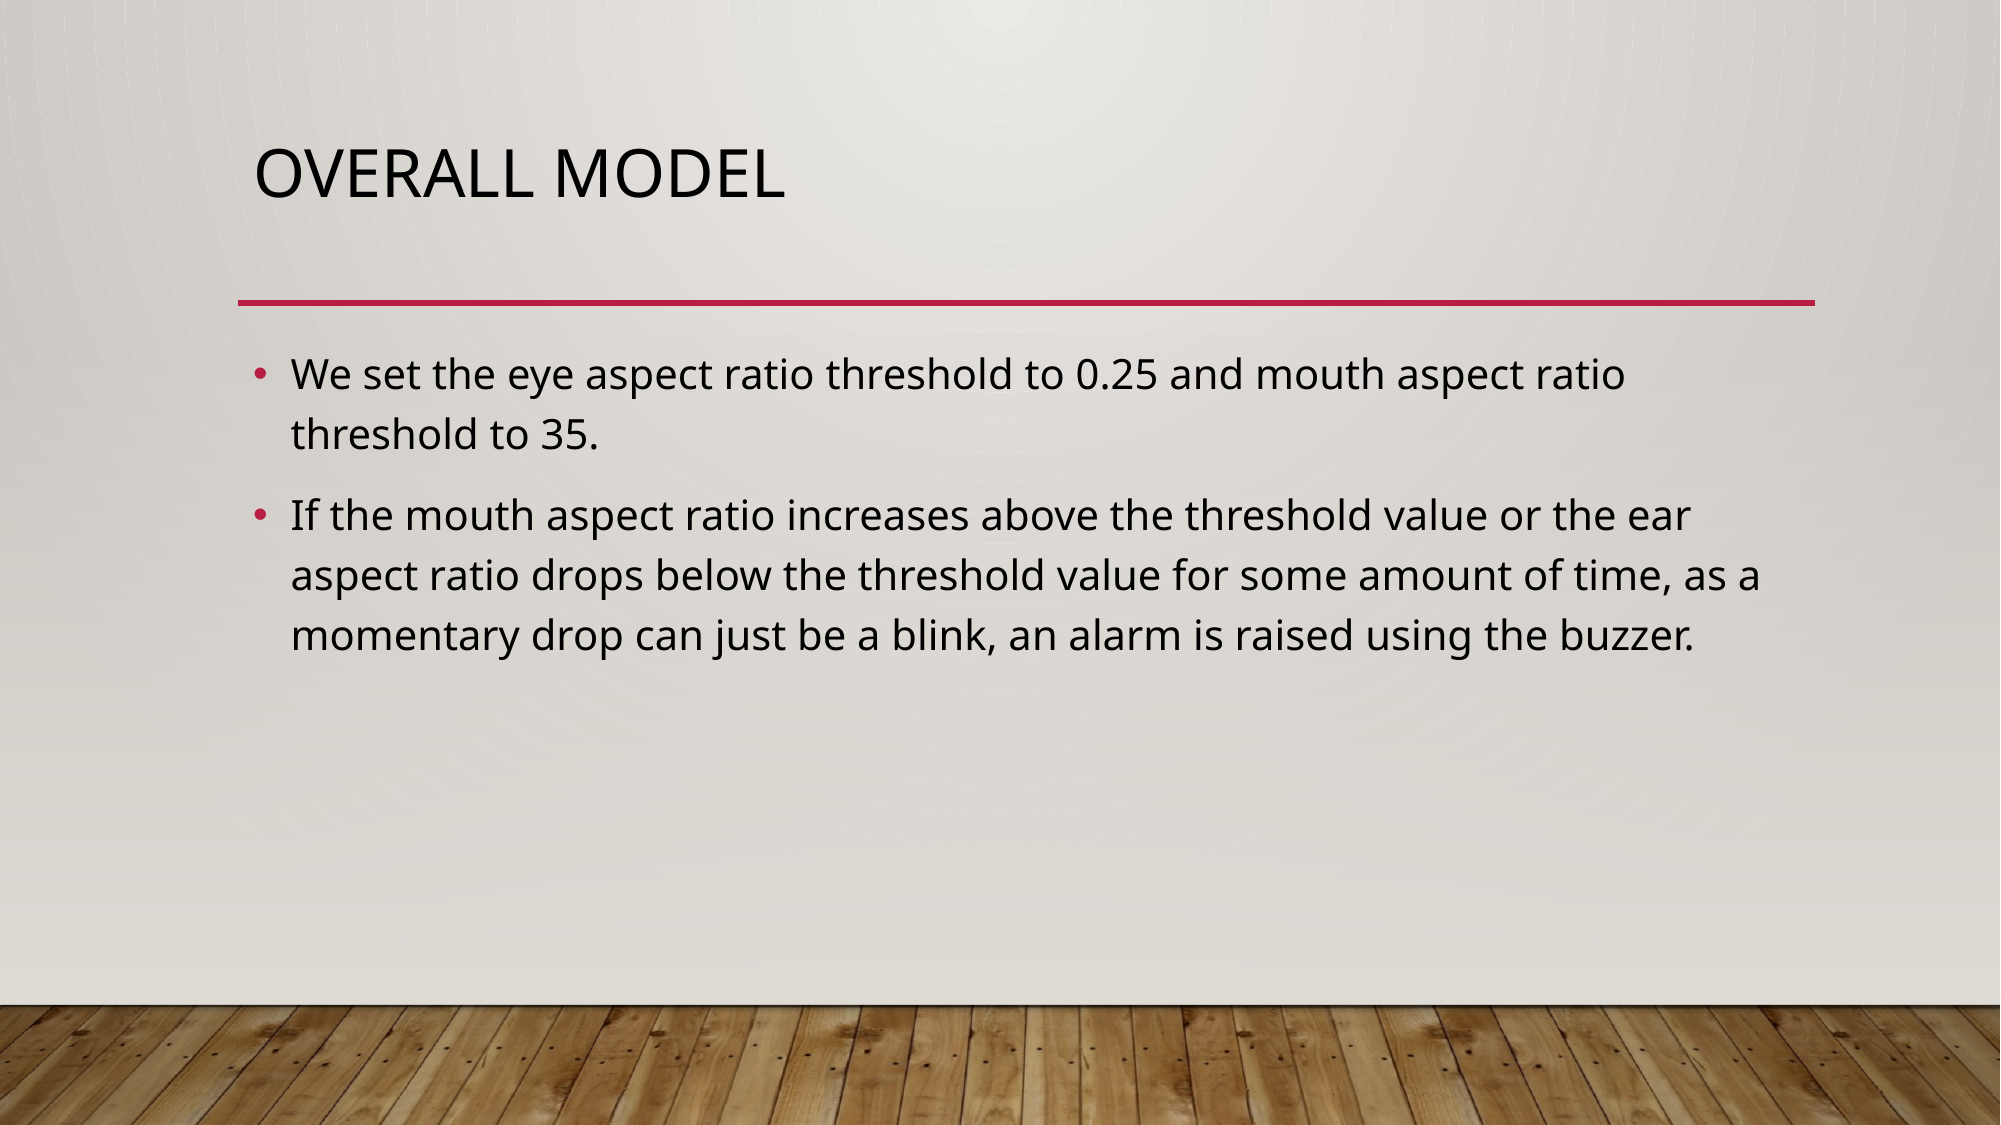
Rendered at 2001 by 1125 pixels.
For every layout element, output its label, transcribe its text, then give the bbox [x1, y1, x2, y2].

list We set the eye aspect ratio threshold to 0.25 and mouth aspect ratio threshold to 35. If the mouth aspect ratio increases above the threshold value or the ear aspect ratio drops below the threshold value for some amount of time, as a momentary drop can just be a blink, an alarm is raised using the buzzer. [238, 330, 1814, 897]
picture [0, 1005, 2000, 1125]
title Overall model [238, 131, 1814, 305]
